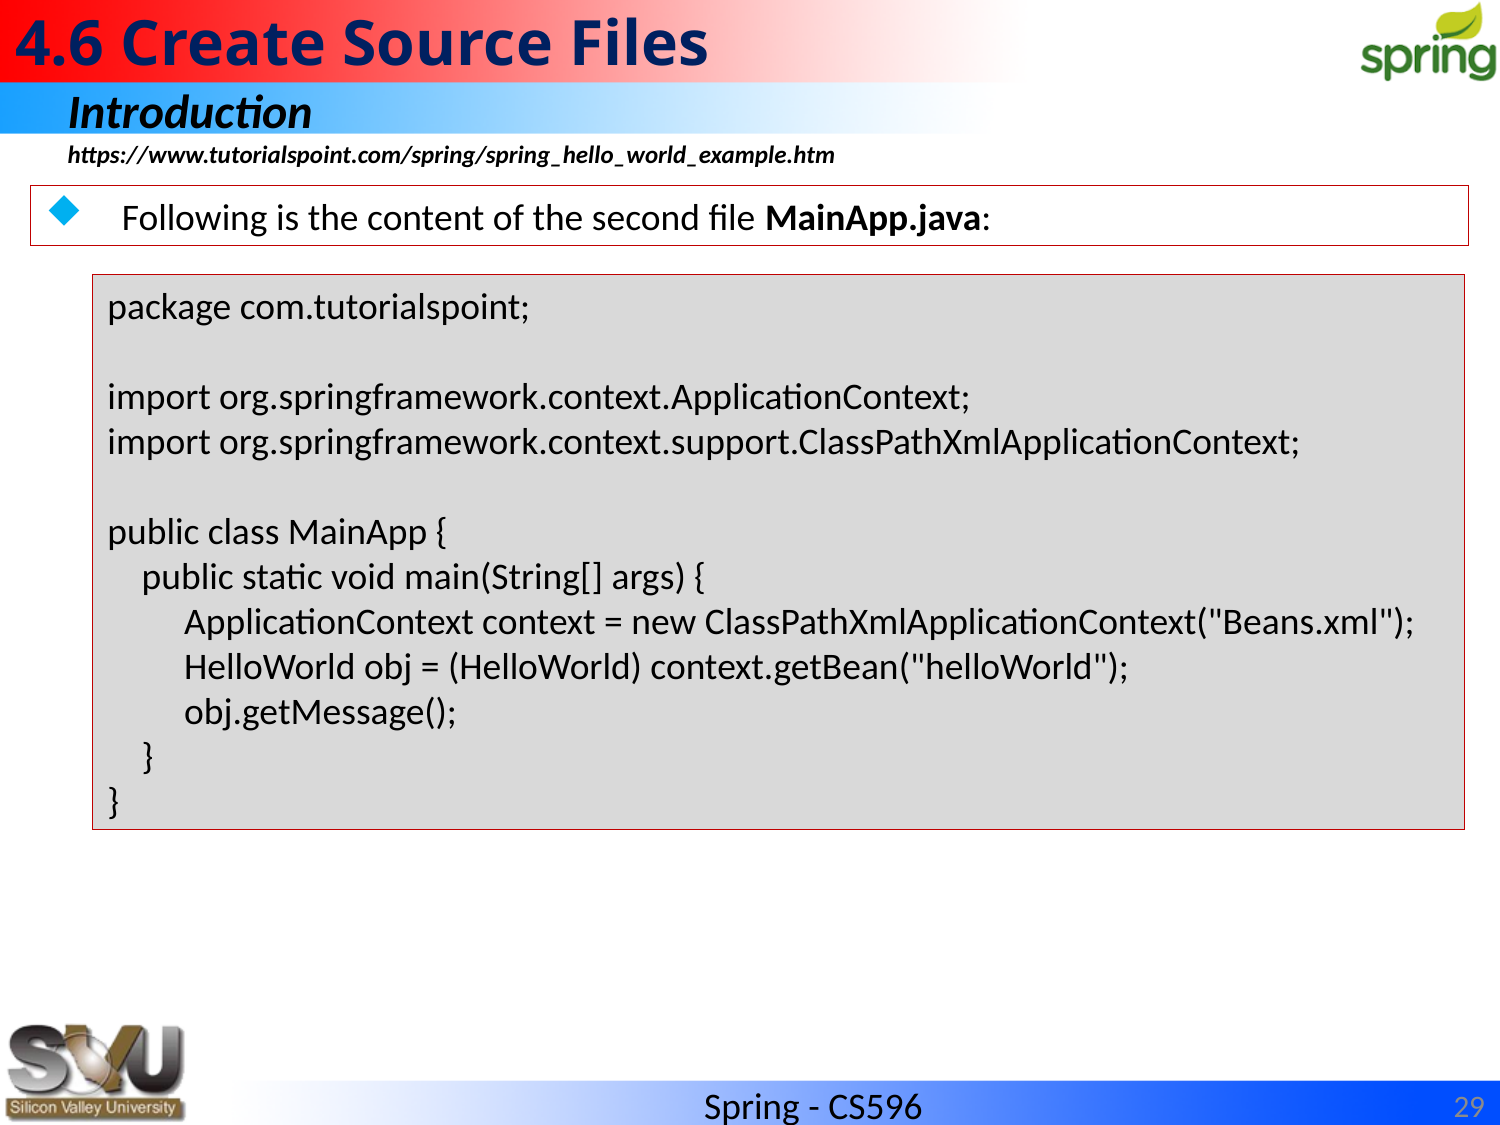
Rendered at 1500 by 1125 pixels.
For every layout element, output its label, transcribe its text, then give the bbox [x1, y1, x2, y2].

title 4.6 Create Source Files [0, 0, 1500, 95]
text_box Following is the content of the second file MainApp.java: [30, 185, 1469, 246]
picture [0, 95, 1500, 1125]
text_box Spring - CS596 [462, 1075, 1165, 1125]
text_box package com.tutorialspoint; import org.springframework.context.ApplicationContext; import org.springframework.context.support.ClassPathXmlApplicationContext; public class MainApp { public static void main(String[] args) { ApplicationContext context = new ClassPathXmlApplicationContext("Beans.xml"); HelloWorld obj = (HelloWorld) context.getBean("helloWorld"); obj.getMessage(); } } [92, 274, 1465, 830]
text_box Introduction https://www.tutorialspoint.com/spring/spring_hello_world_example.htm [52, 73, 1008, 176]
slide_number 29 [1162, 1074, 1500, 1125]
picture [1359, 0, 1500, 84]
